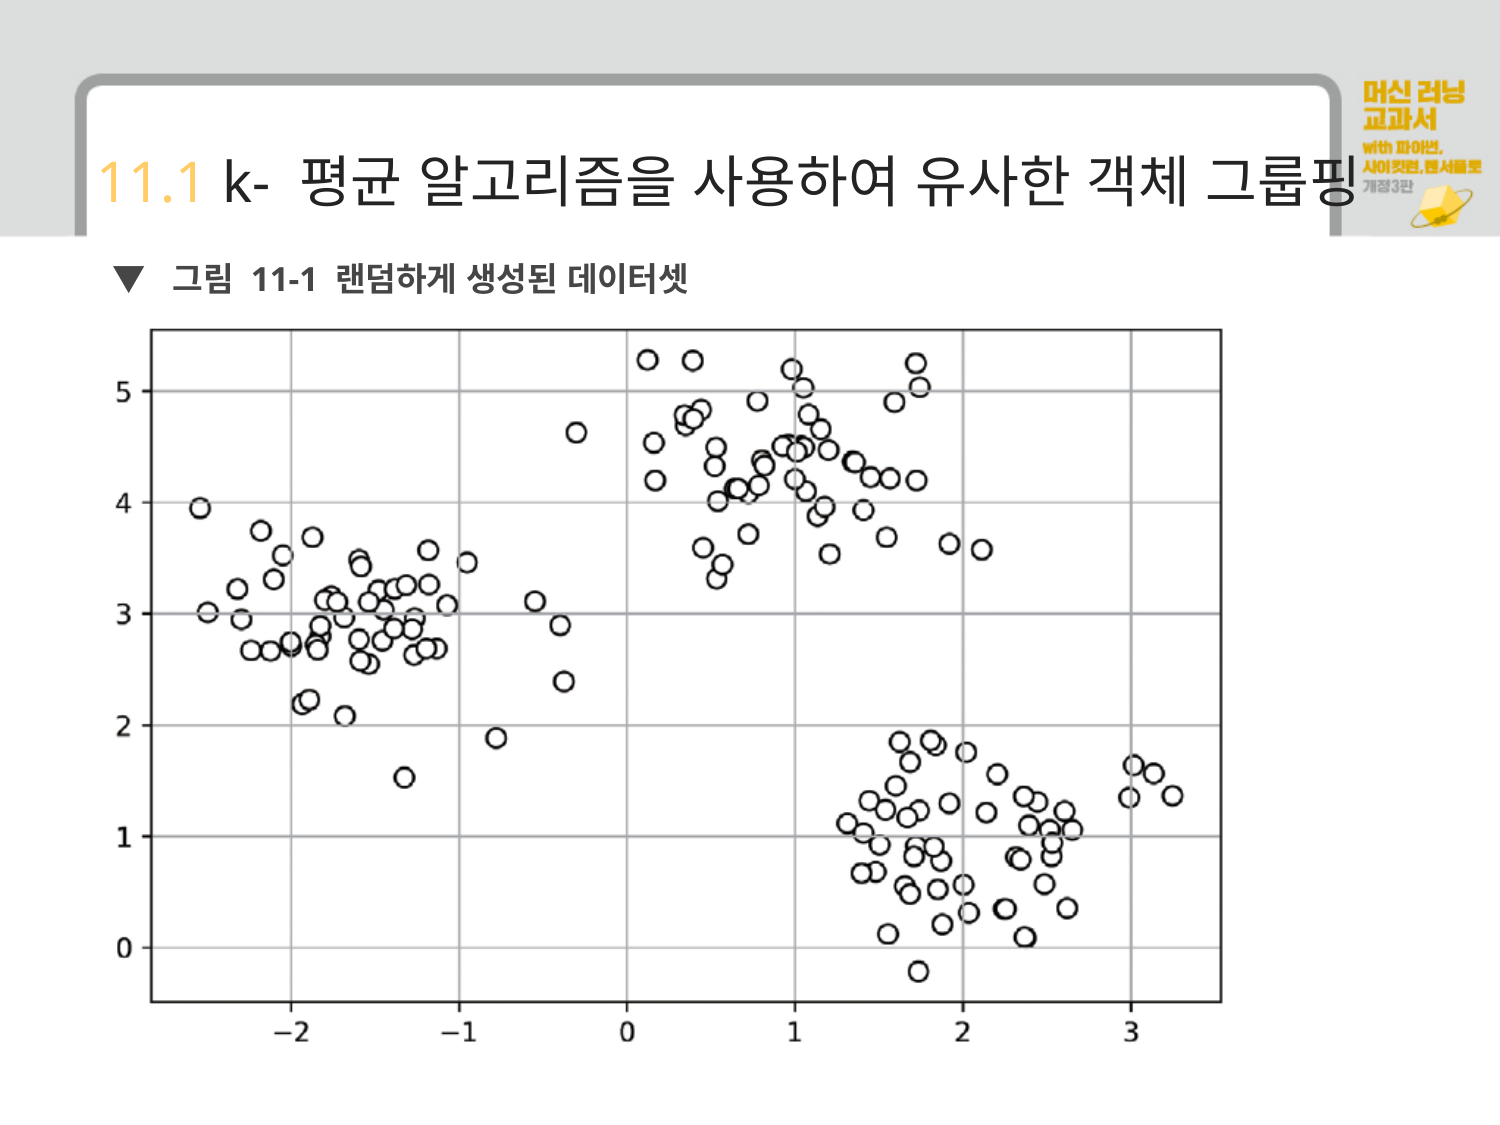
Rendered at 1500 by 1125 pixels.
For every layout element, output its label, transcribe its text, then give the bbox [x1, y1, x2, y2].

picture [0, 0, 1500, 1125]
text_box ▼ 그림 11-1 랜덤하게 생성된 데이터셋 [97, 250, 1424, 317]
title 11.1 k- 평균 알고리즘을 사용하여 유사한 객체 그룹핑 [81, 90, 1412, 222]
